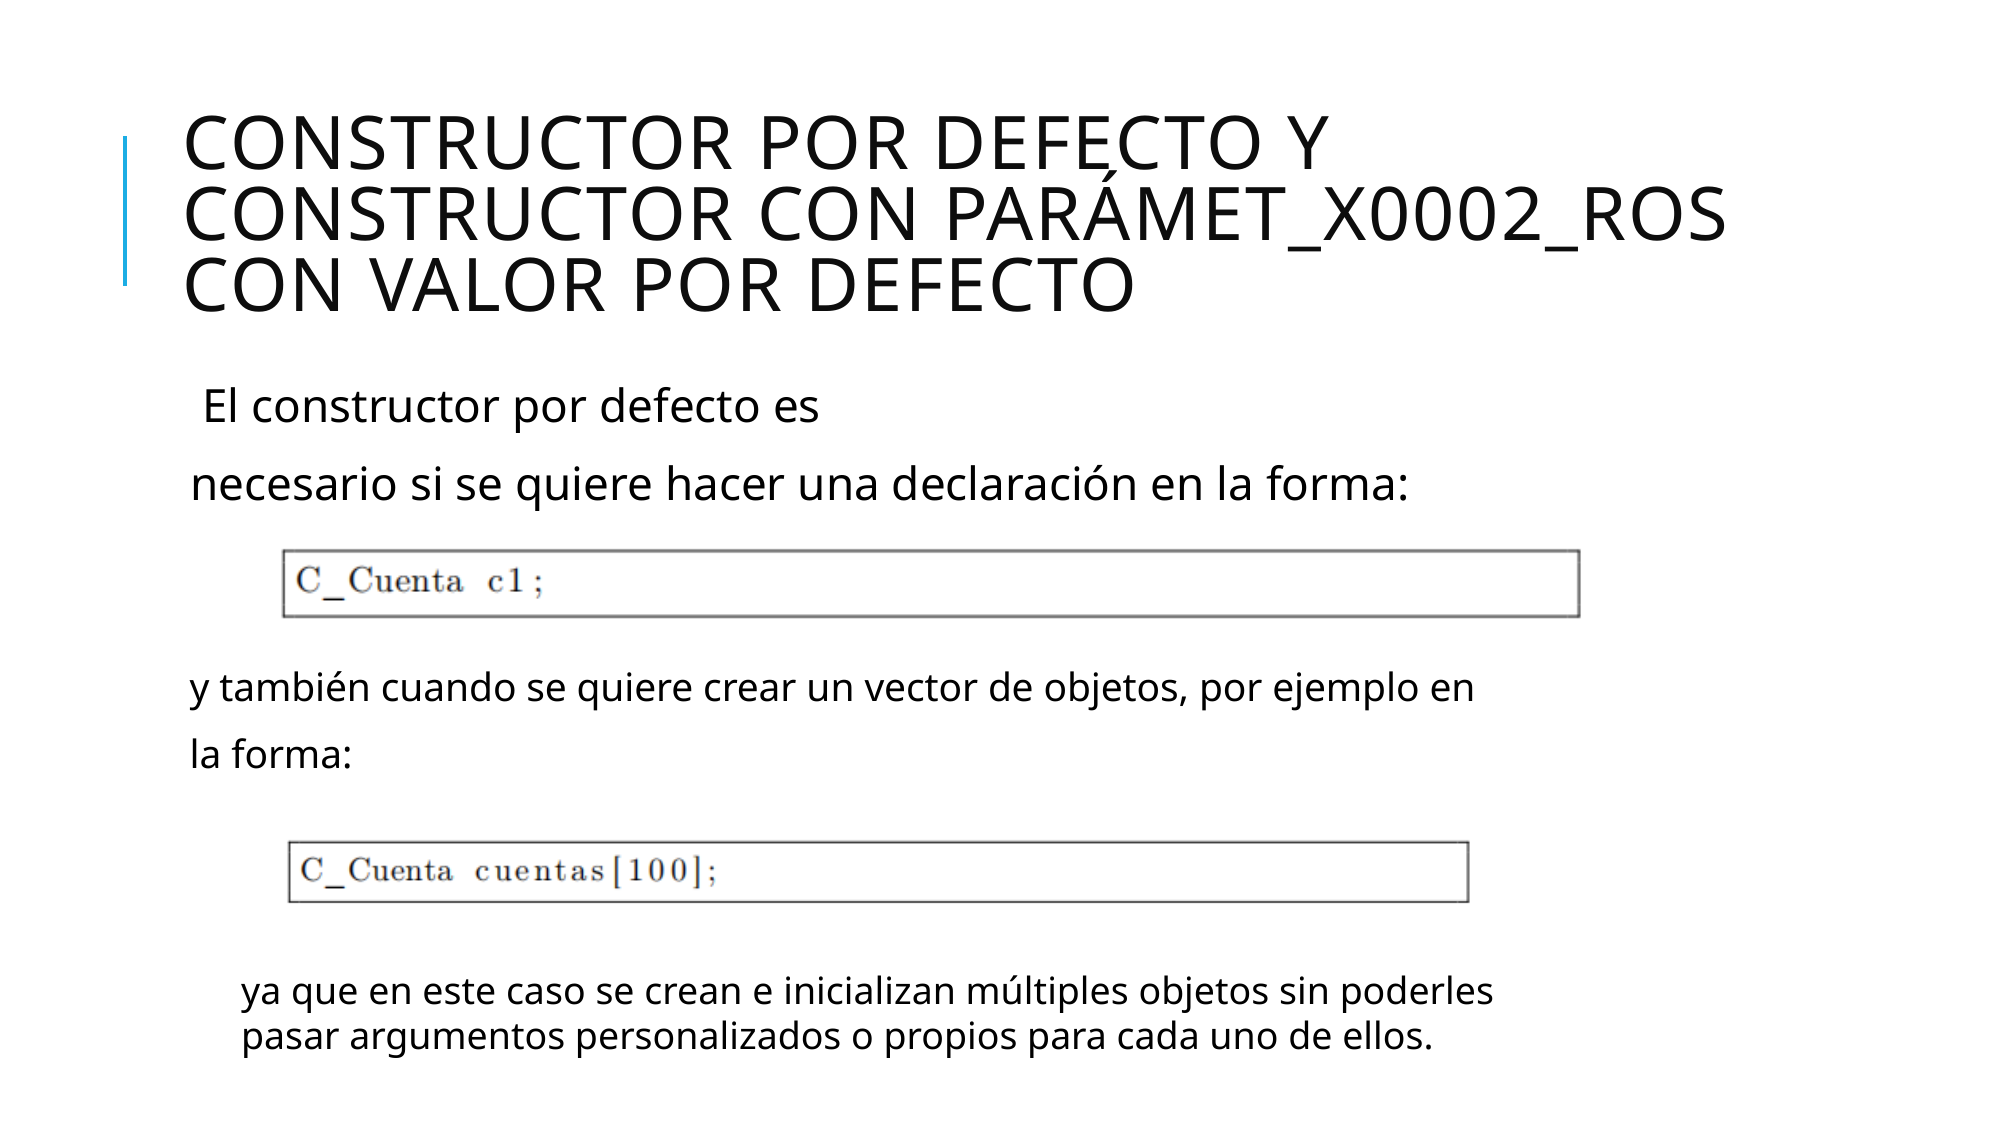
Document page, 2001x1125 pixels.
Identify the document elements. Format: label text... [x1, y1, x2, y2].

picture [278, 826, 1482, 916]
text_box ya que en este caso se crean e inicializan múltiples objetos sin poderles pasar argumentos personalizados o propios para cada uno de ellos. [226, 959, 1628, 1065]
picture [266, 539, 1588, 629]
text_box y también cuando se quiere crear un vector de objetos, por ejemplo en la forma: [168, 660, 1505, 827]
title CONSTRUCTOR POR DEFECTO Y CONSTRUCTOR CON PARÁMET_x0002_ROS CON VALOR POR DEFECTO [168, 96, 1763, 342]
list El constructor por defecto es necesario si se quiere hacer una declaración en la forma: [168, 375, 1505, 541]
